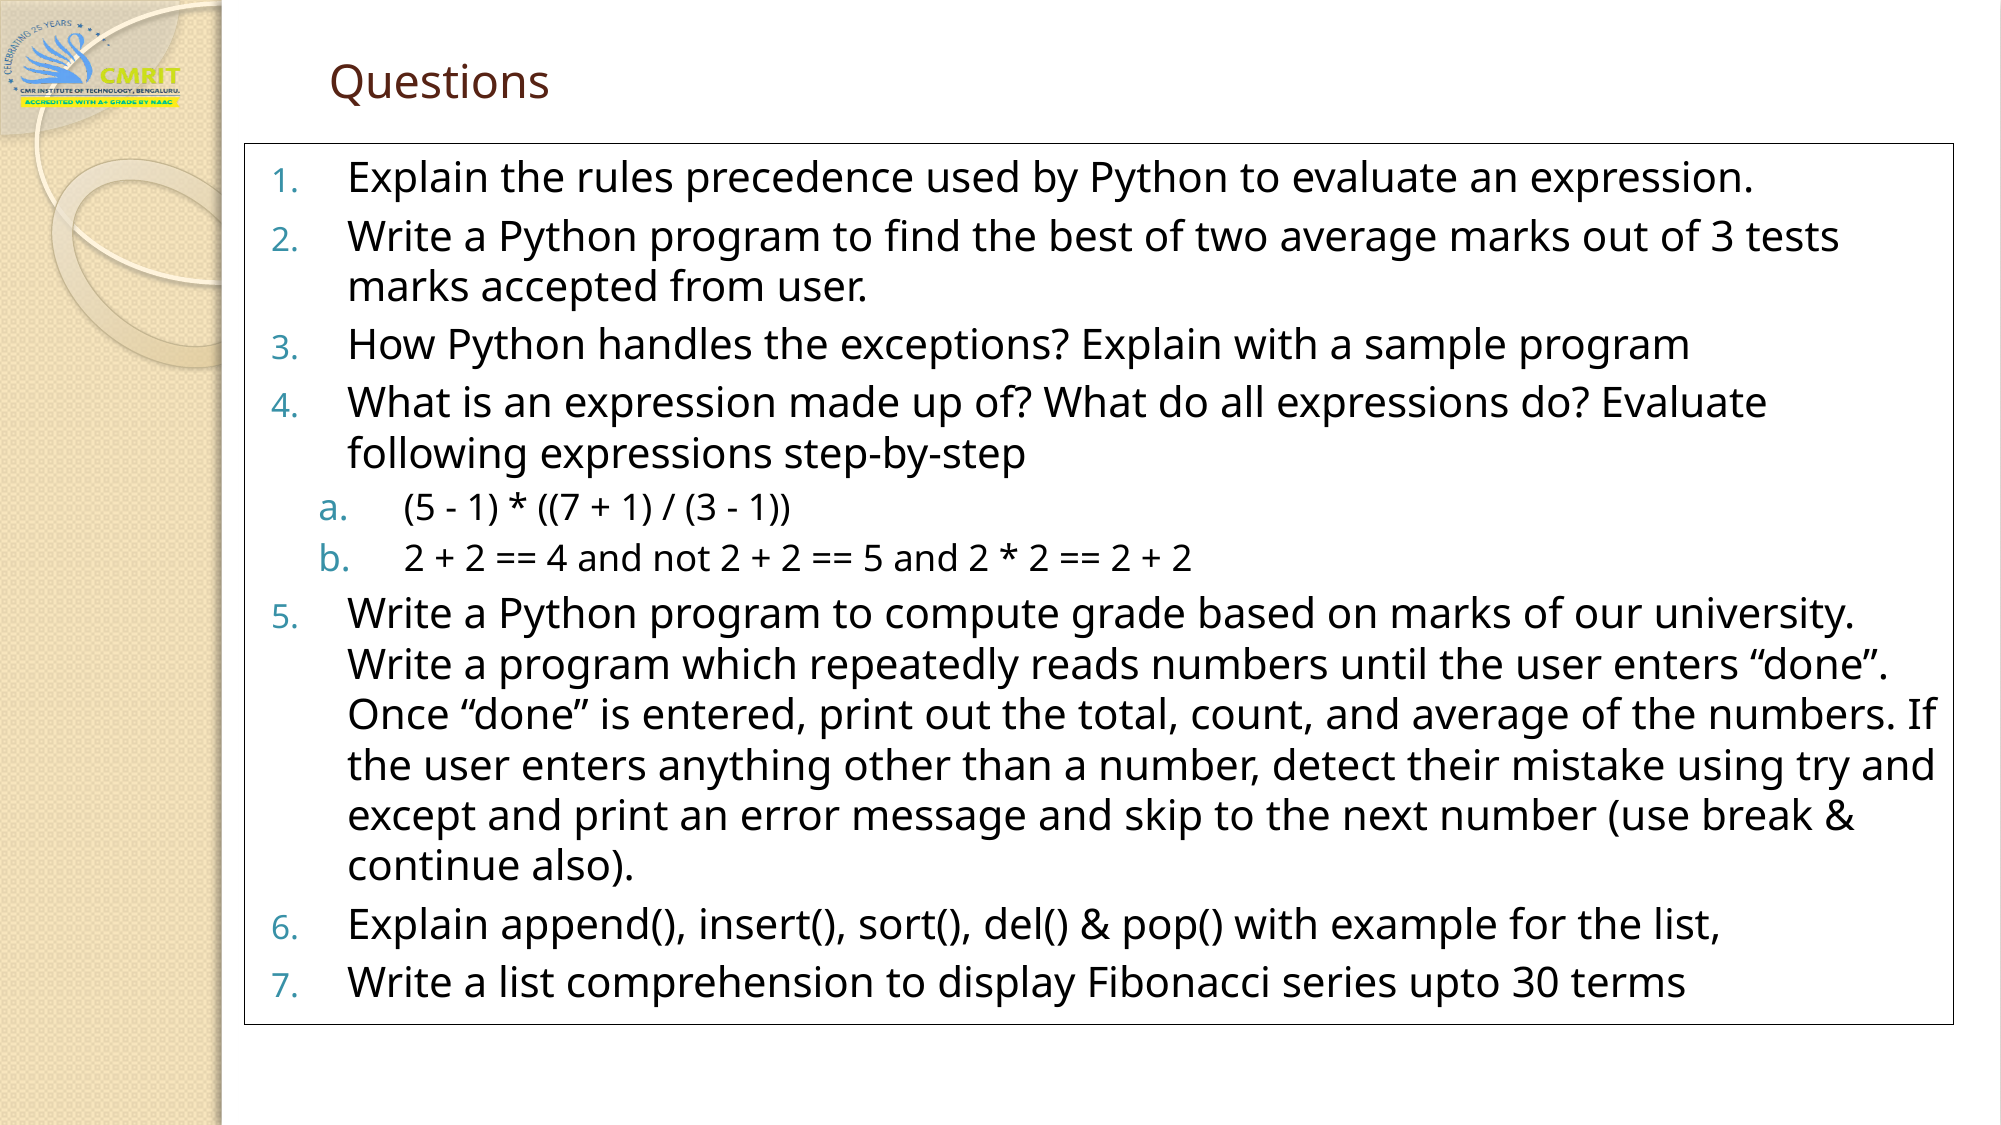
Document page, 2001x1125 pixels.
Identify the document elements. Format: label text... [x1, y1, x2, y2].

list Explain the rules precedence used by Python to evaluate an expression. Write a Python program to find the best of two average marks out of 3 tests marks accepted from user. How Python handles the exceptions? Explain with a sample program What is an expression made up of? What do all expressions do? Evaluate following expressions step-by-step (5 - 1) * ((7 + 1) / (3 - 1)) 2 + 2 == 4 and not 2 + 2 == 5 and 2 * 2 == 2 + 2 Write a Python program to compute grade based on marks of our university. Write a program which repeatedly reads numbers until the user enters “done”. Once “done” is entered, print out the total, count, and average of the numbers. If the user enters anything other than a number, detect their mistake using try and except and print an error message and skip to the next number (use break & continue also). Explain append(), insert(), sort(), del() & pop() with example for the list, Write a list comprehension to display Fibonacci series upto 30 terms [244, 143, 1954, 1025]
title Questions [313, 45, 1954, 116]
picture [0, 12, 199, 124]
